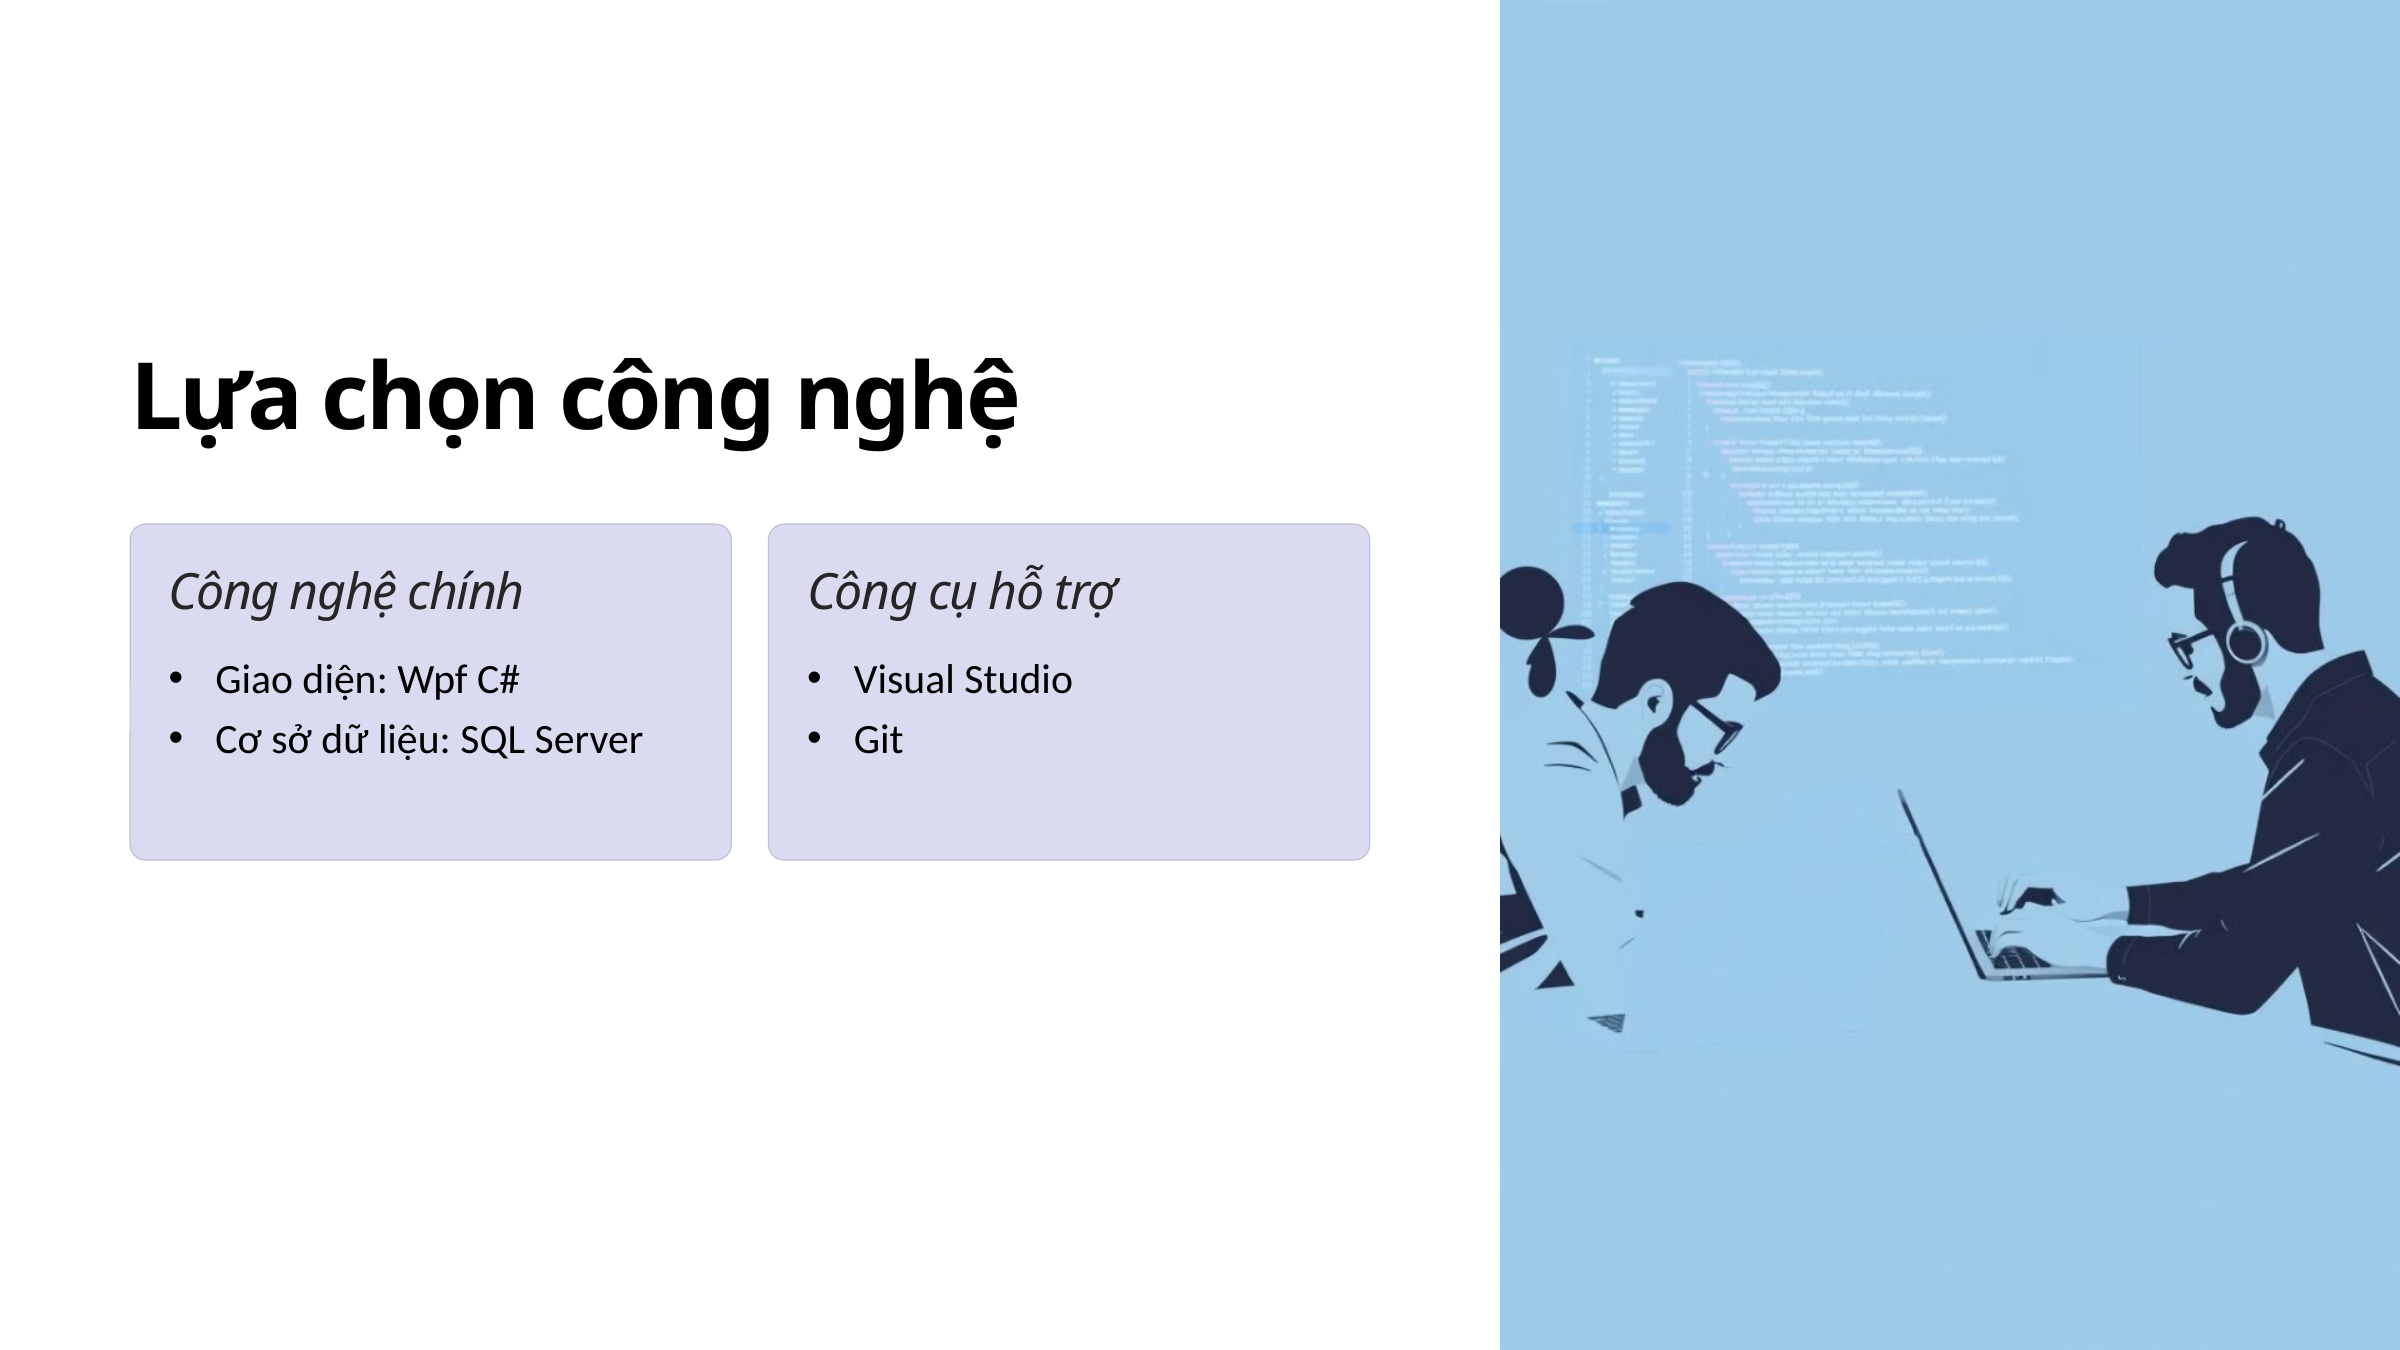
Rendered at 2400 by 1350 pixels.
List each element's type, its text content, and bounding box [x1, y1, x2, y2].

text_box Công cụ hỗ trợ [806, 562, 1273, 621]
text_box Visual Studio Git [806, 642, 1332, 822]
text_box [768, 524, 1370, 861]
text_box Lựa chọn công nghệ [130, 333, 1370, 474]
picture [1499, 0, 2400, 1350]
text_box Công nghệ chính [168, 562, 634, 621]
text_box Giao diện: Wpf C# Cơ sở dữ liệu: SQL Server [168, 642, 693, 822]
text_box [130, 524, 732, 861]
